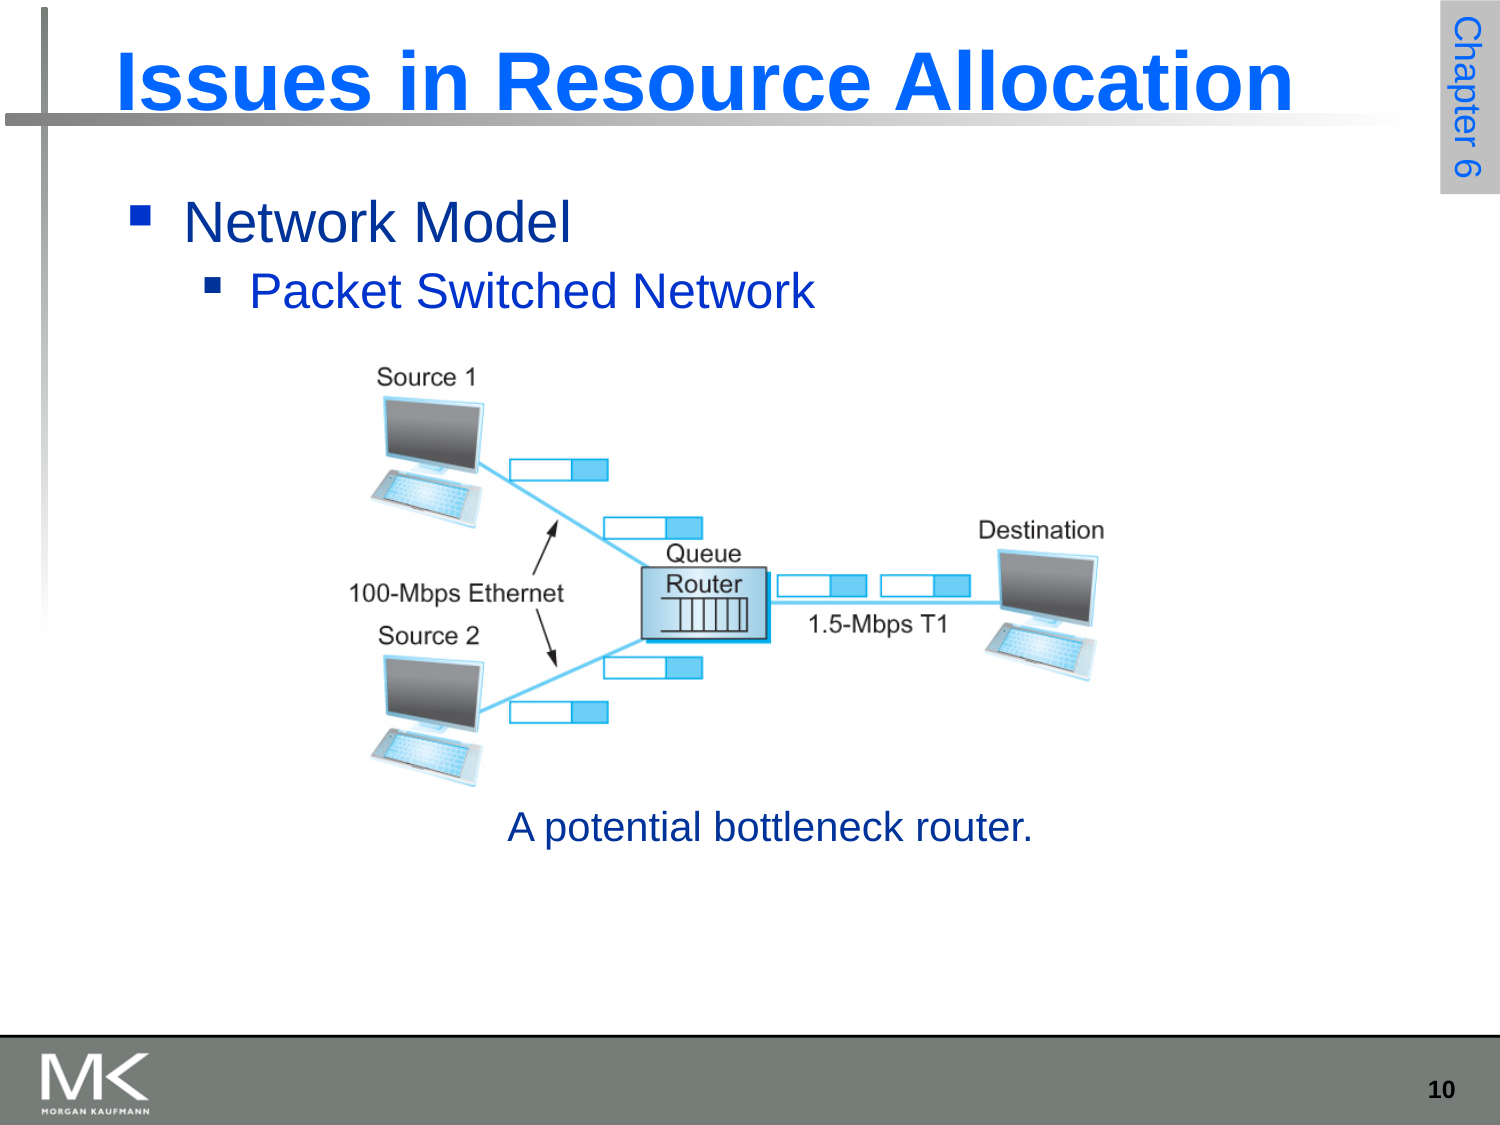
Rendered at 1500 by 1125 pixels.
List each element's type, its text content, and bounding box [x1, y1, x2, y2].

list Network Model Packet Switched Network [112, 184, 1469, 787]
title Issues in Resource Allocation [100, 19, 1459, 135]
picture [29, 1046, 160, 1123]
text_box A potential bottleneck router. [395, 791, 1146, 857]
picture [348, 364, 1105, 788]
